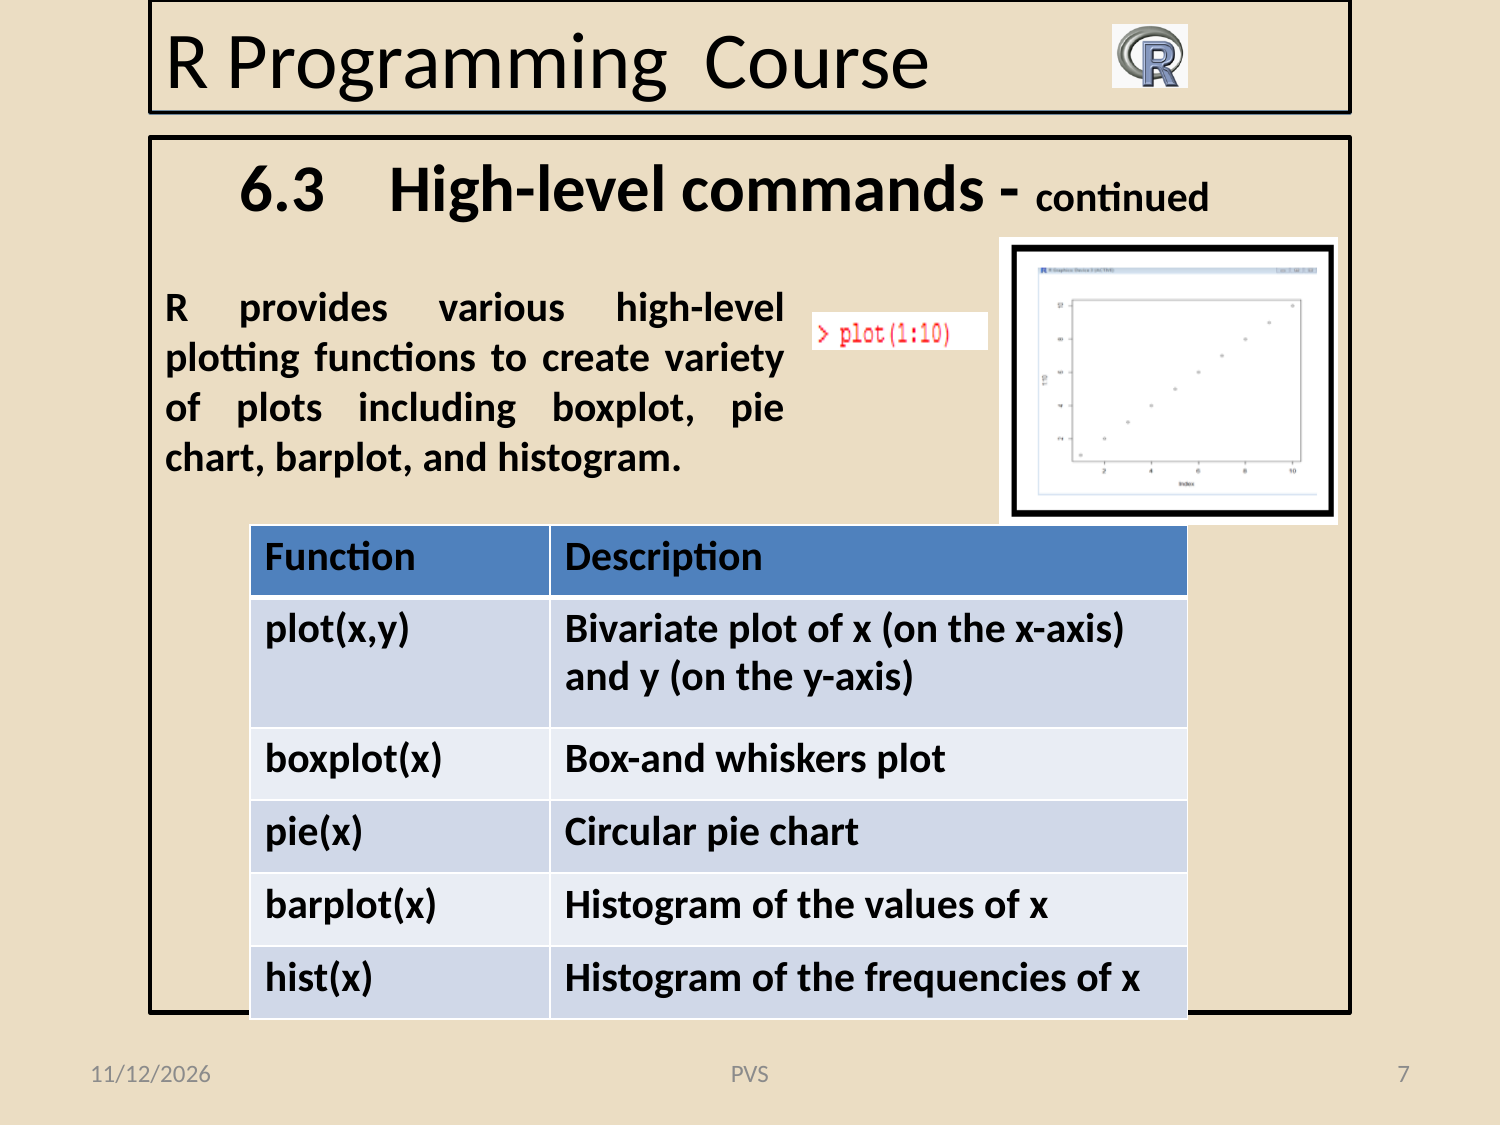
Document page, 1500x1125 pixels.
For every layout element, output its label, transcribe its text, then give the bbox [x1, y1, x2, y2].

text_box 6.3 High-level commands - continued [149, 137, 1338, 233]
text_box [148, 135, 1352, 1015]
table_cell plot(x,y) [251, 600, 549, 727]
table_cell hist(x) [251, 947, 549, 1018]
text_box R provides various high-level plotting functions to create variety of plots including boxplot, pie chart, barplot, and histogram. [150, 272, 800, 488]
table_cell boxplot(x) [251, 729, 549, 799]
table_cell Histogram of the frequencies of x [551, 947, 1187, 1018]
table_cell Box-and whiskers plot [551, 729, 1187, 799]
table_header Function [251, 526, 549, 595]
table_header Description [551, 526, 1187, 595]
title R Programming Course [150, 0, 1350, 113]
slide_number 7 [1074, 1042, 1425, 1103]
picture [812, 312, 988, 351]
footer PVS [512, 1042, 988, 1103]
table_cell pie(x) [251, 801, 549, 872]
table_cell Circular pie chart [551, 801, 1187, 872]
table_cell barplot(x) [251, 874, 549, 945]
table_cell Histogram of the values of x [551, 874, 1187, 945]
table_cell Bivariate plot of x (on the x-axis) and y (on the y-axis) [551, 600, 1187, 727]
picture [999, 237, 1338, 526]
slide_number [75, 1042, 425, 1103]
